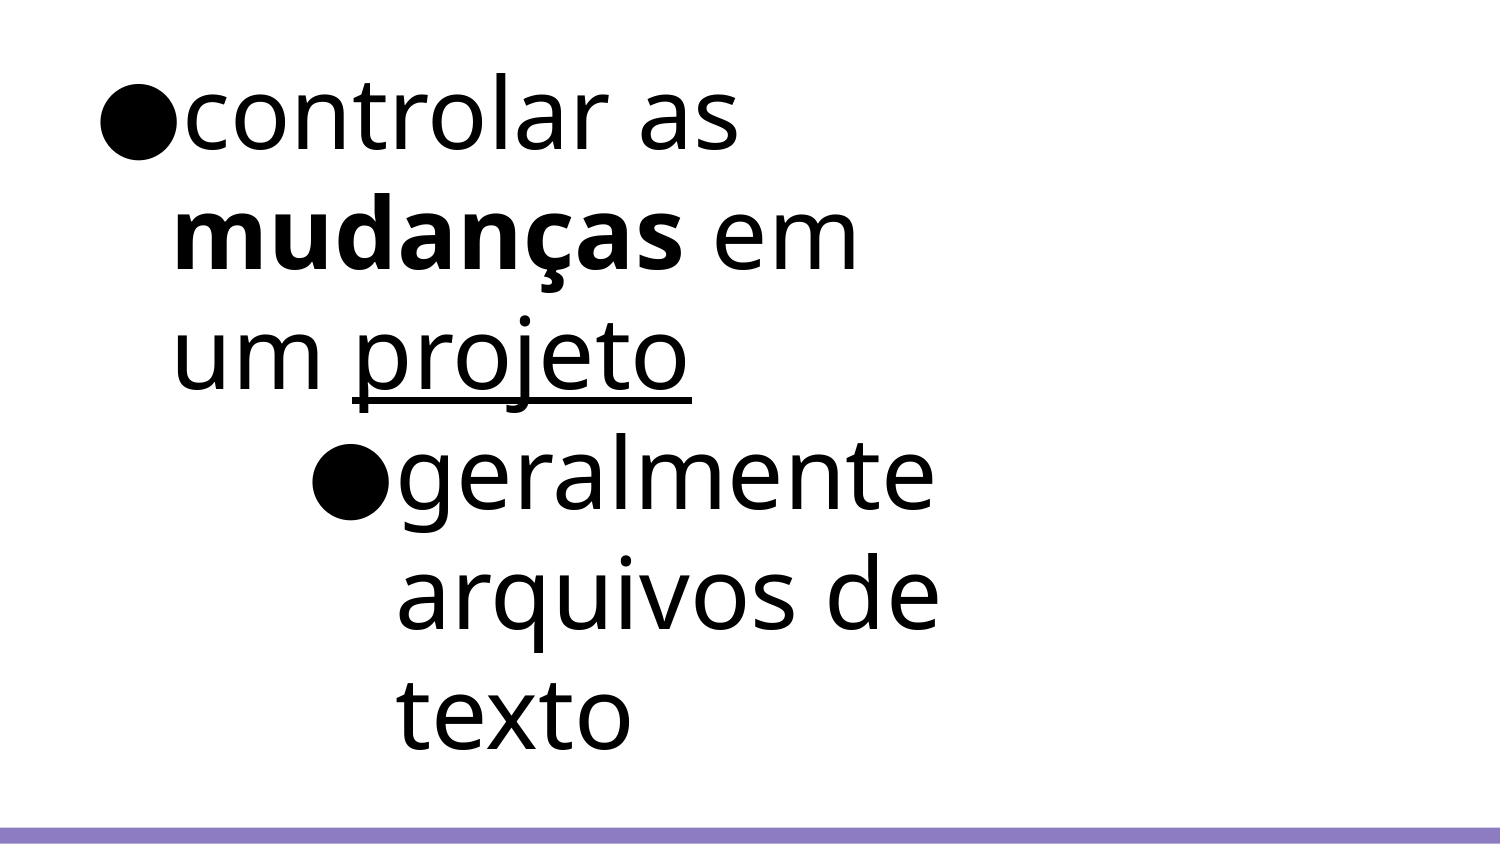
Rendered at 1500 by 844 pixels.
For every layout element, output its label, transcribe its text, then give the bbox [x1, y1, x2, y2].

title controlar as mudanças em um projeto geralmente arquivos de texto [80, 73, 1045, 745]
